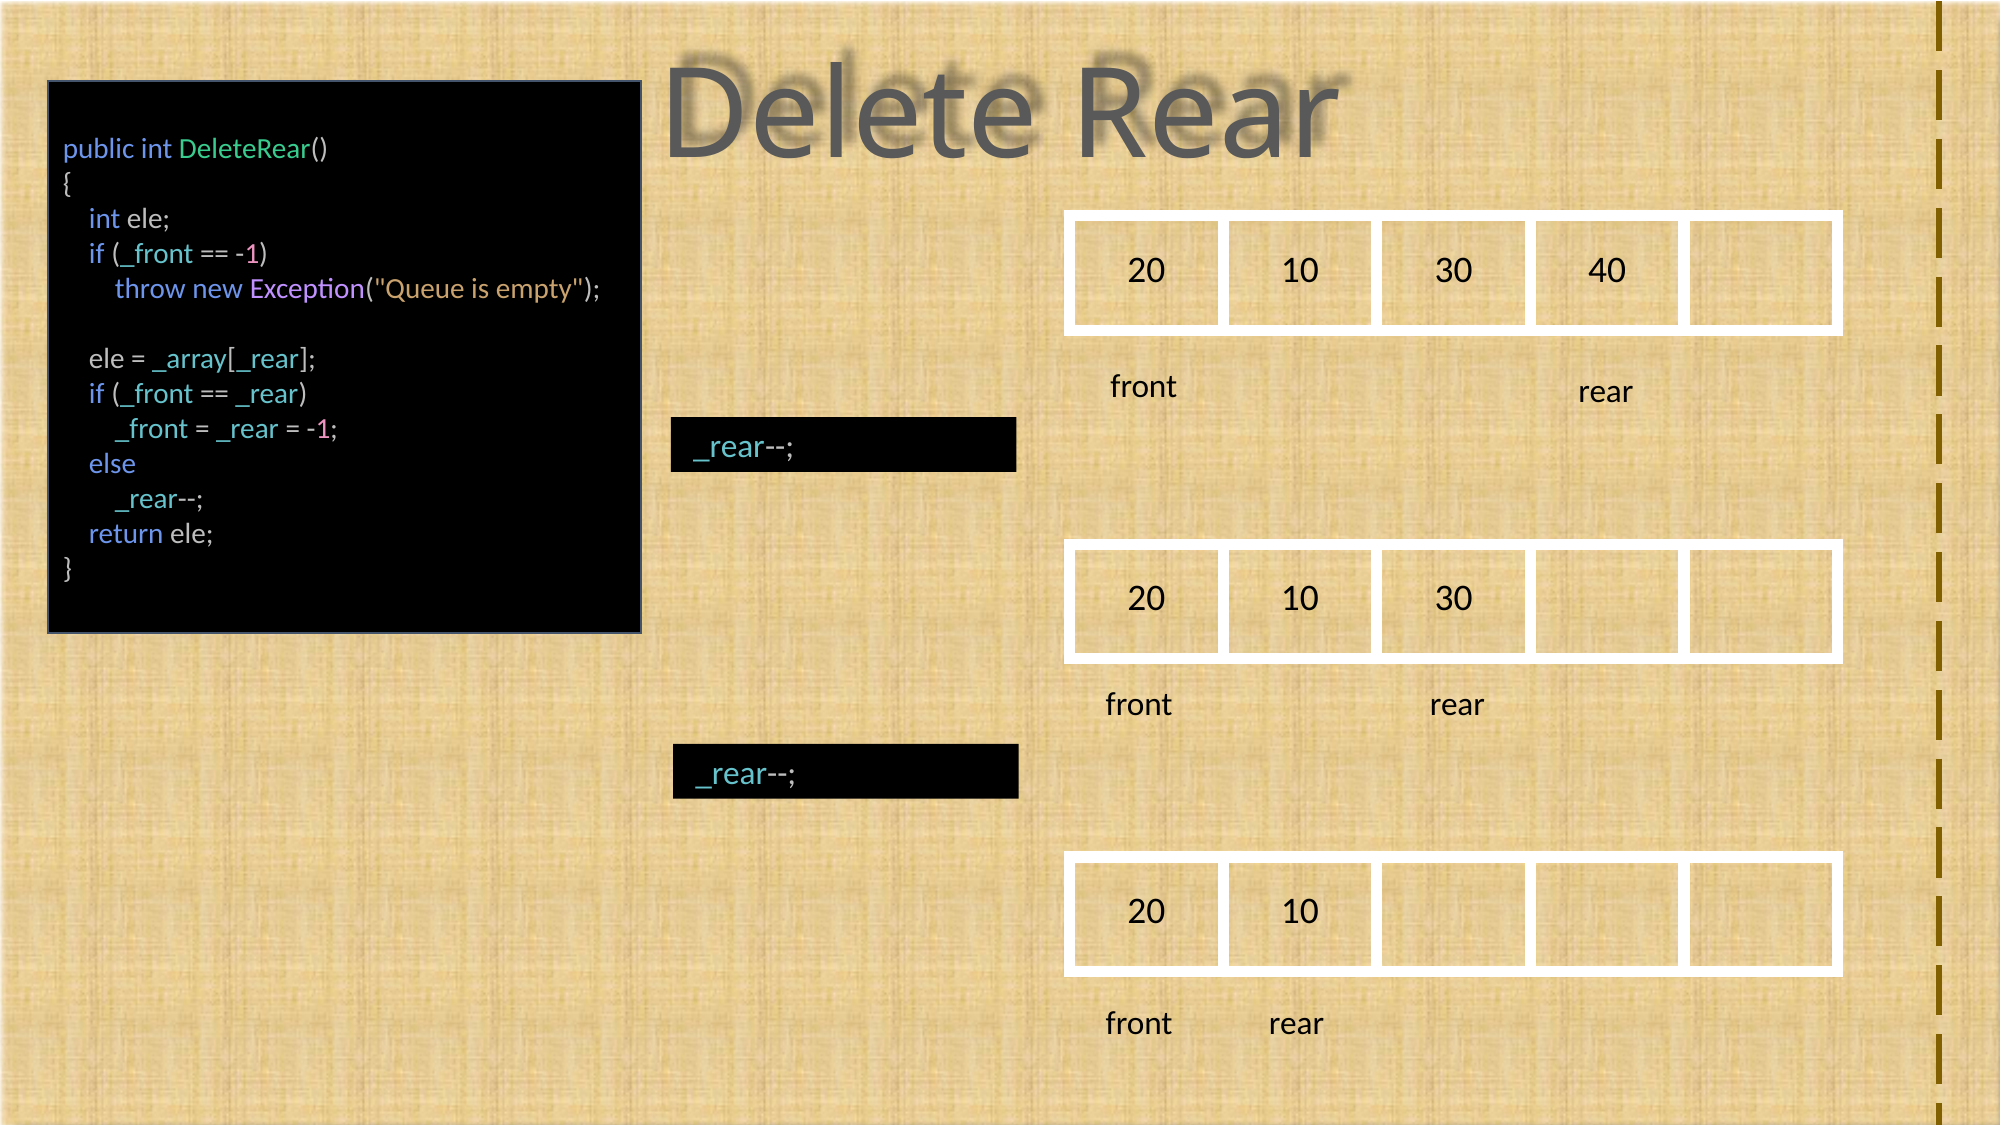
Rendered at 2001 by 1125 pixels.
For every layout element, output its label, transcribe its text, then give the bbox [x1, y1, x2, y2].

text_box _rear--; [673, 743, 1019, 799]
table_header [1536, 550, 1678, 653]
table_header [1690, 550, 1832, 653]
table_header 10 [1229, 863, 1371, 966]
text_box [4, 6, 1939, 1121]
table_header 40 [1536, 221, 1678, 325]
table_header 10 [1229, 550, 1371, 653]
text_box rear [1563, 361, 1688, 417]
table_header 20 [1075, 863, 1218, 966]
table_header 20 [1075, 221, 1218, 325]
text_box public int DeleteRear() { int ele; if (_front == -1) throw new Exception("Queue is empty"); ele = _array[_rear]; if (_front == _rear) _front = _rear = -1; else _rear--; return ele; } [47, 80, 642, 634]
text_box front [1090, 674, 1215, 730]
text_box Delete Rear [564, 24, 1436, 190]
table_header [1690, 863, 1832, 966]
table_header 30 [1382, 221, 1525, 325]
text_box rear [1414, 674, 1539, 730]
table_header 30 [1382, 550, 1525, 653]
text_box front [1095, 356, 1220, 412]
text_box front [1090, 993, 1215, 1049]
table_header [1690, 221, 1832, 325]
text_box [1940, 6, 1997, 1121]
table_header [1536, 863, 1678, 966]
table_header [1382, 863, 1525, 966]
table_header 10 [1229, 221, 1371, 325]
text_box _rear--; [670, 417, 1017, 472]
table_header 20 [1075, 550, 1218, 653]
text_box rear [1254, 993, 1379, 1049]
